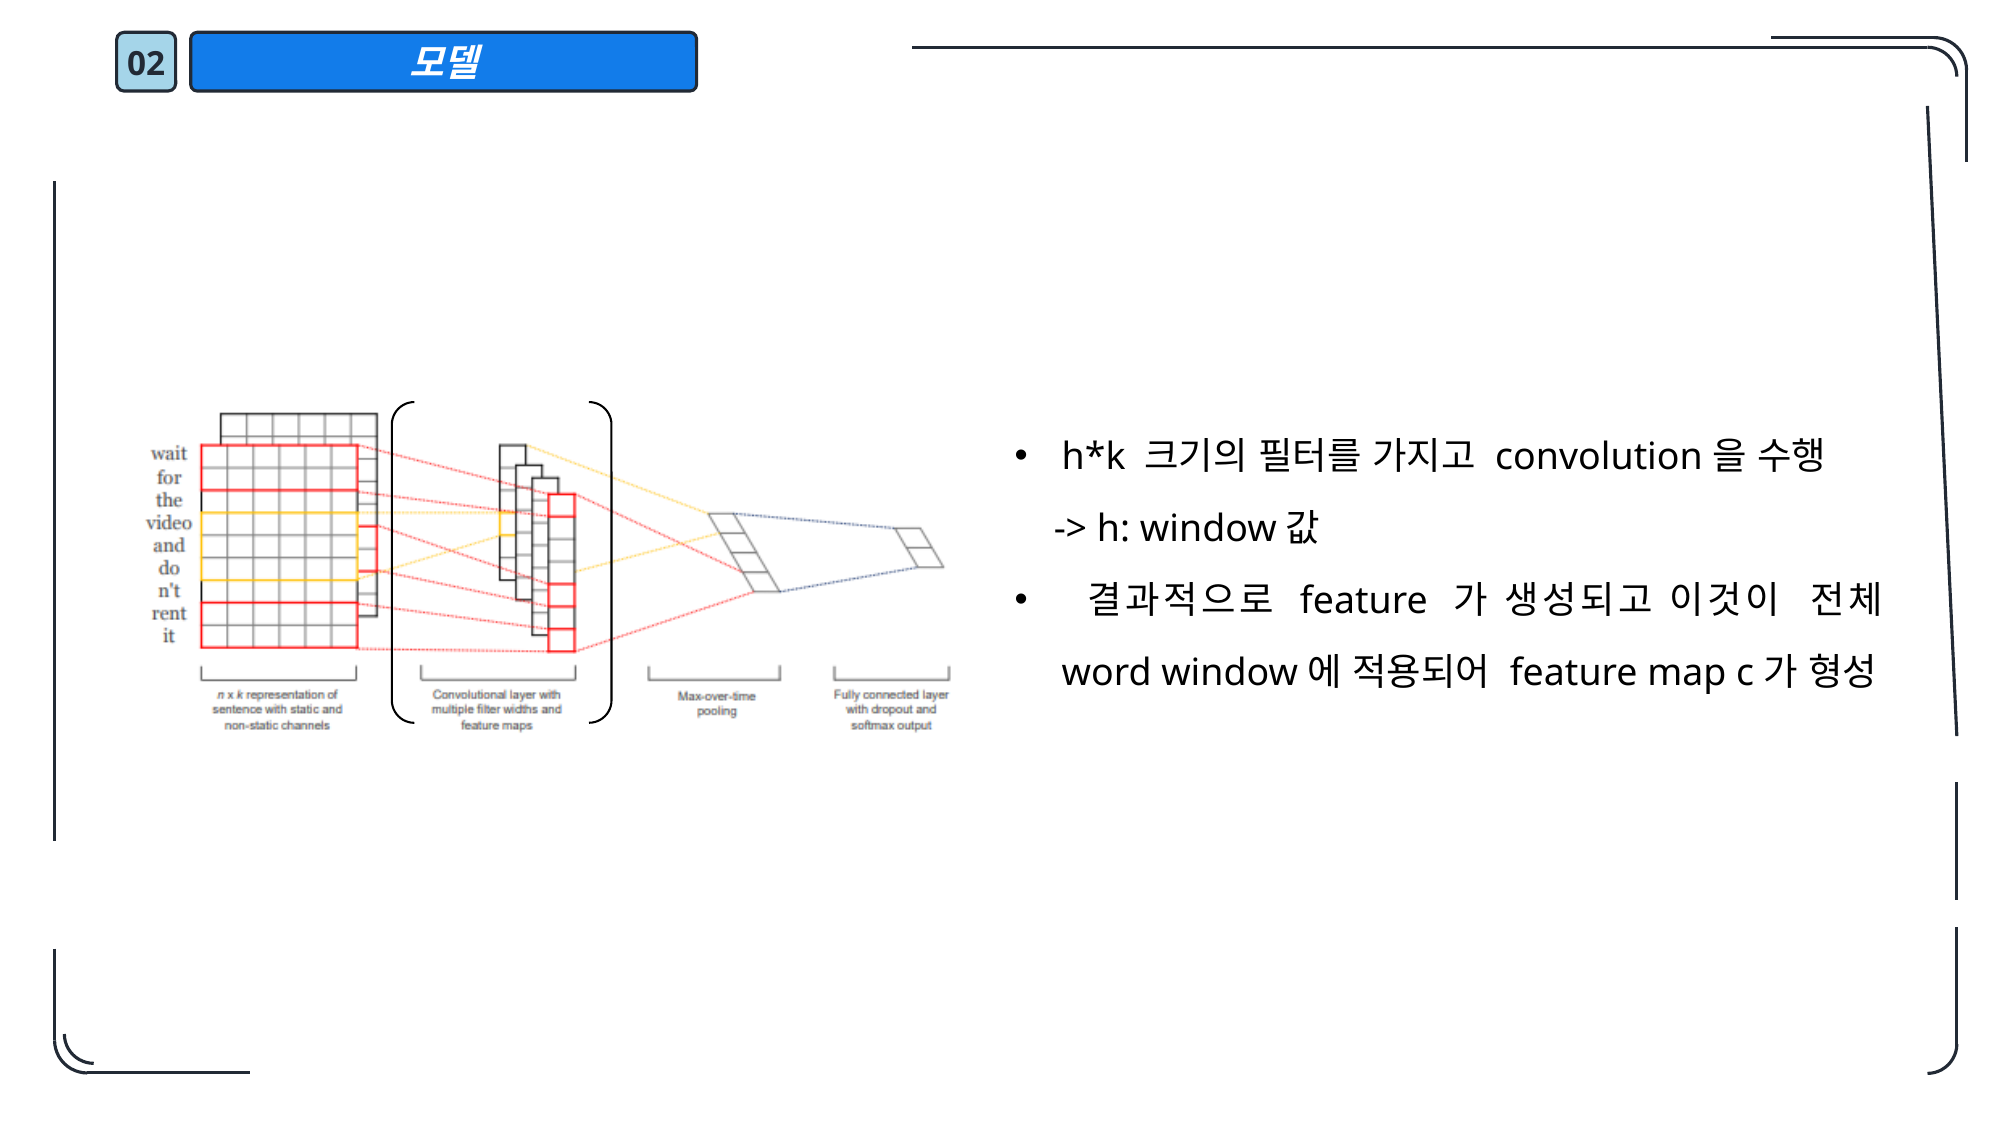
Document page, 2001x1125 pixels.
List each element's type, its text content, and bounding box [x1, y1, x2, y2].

picture [138, 397, 973, 767]
text_box 모델 [190, 31, 698, 37]
text_box 02 [116, 31, 176, 37]
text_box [54, 37, 1967, 1074]
